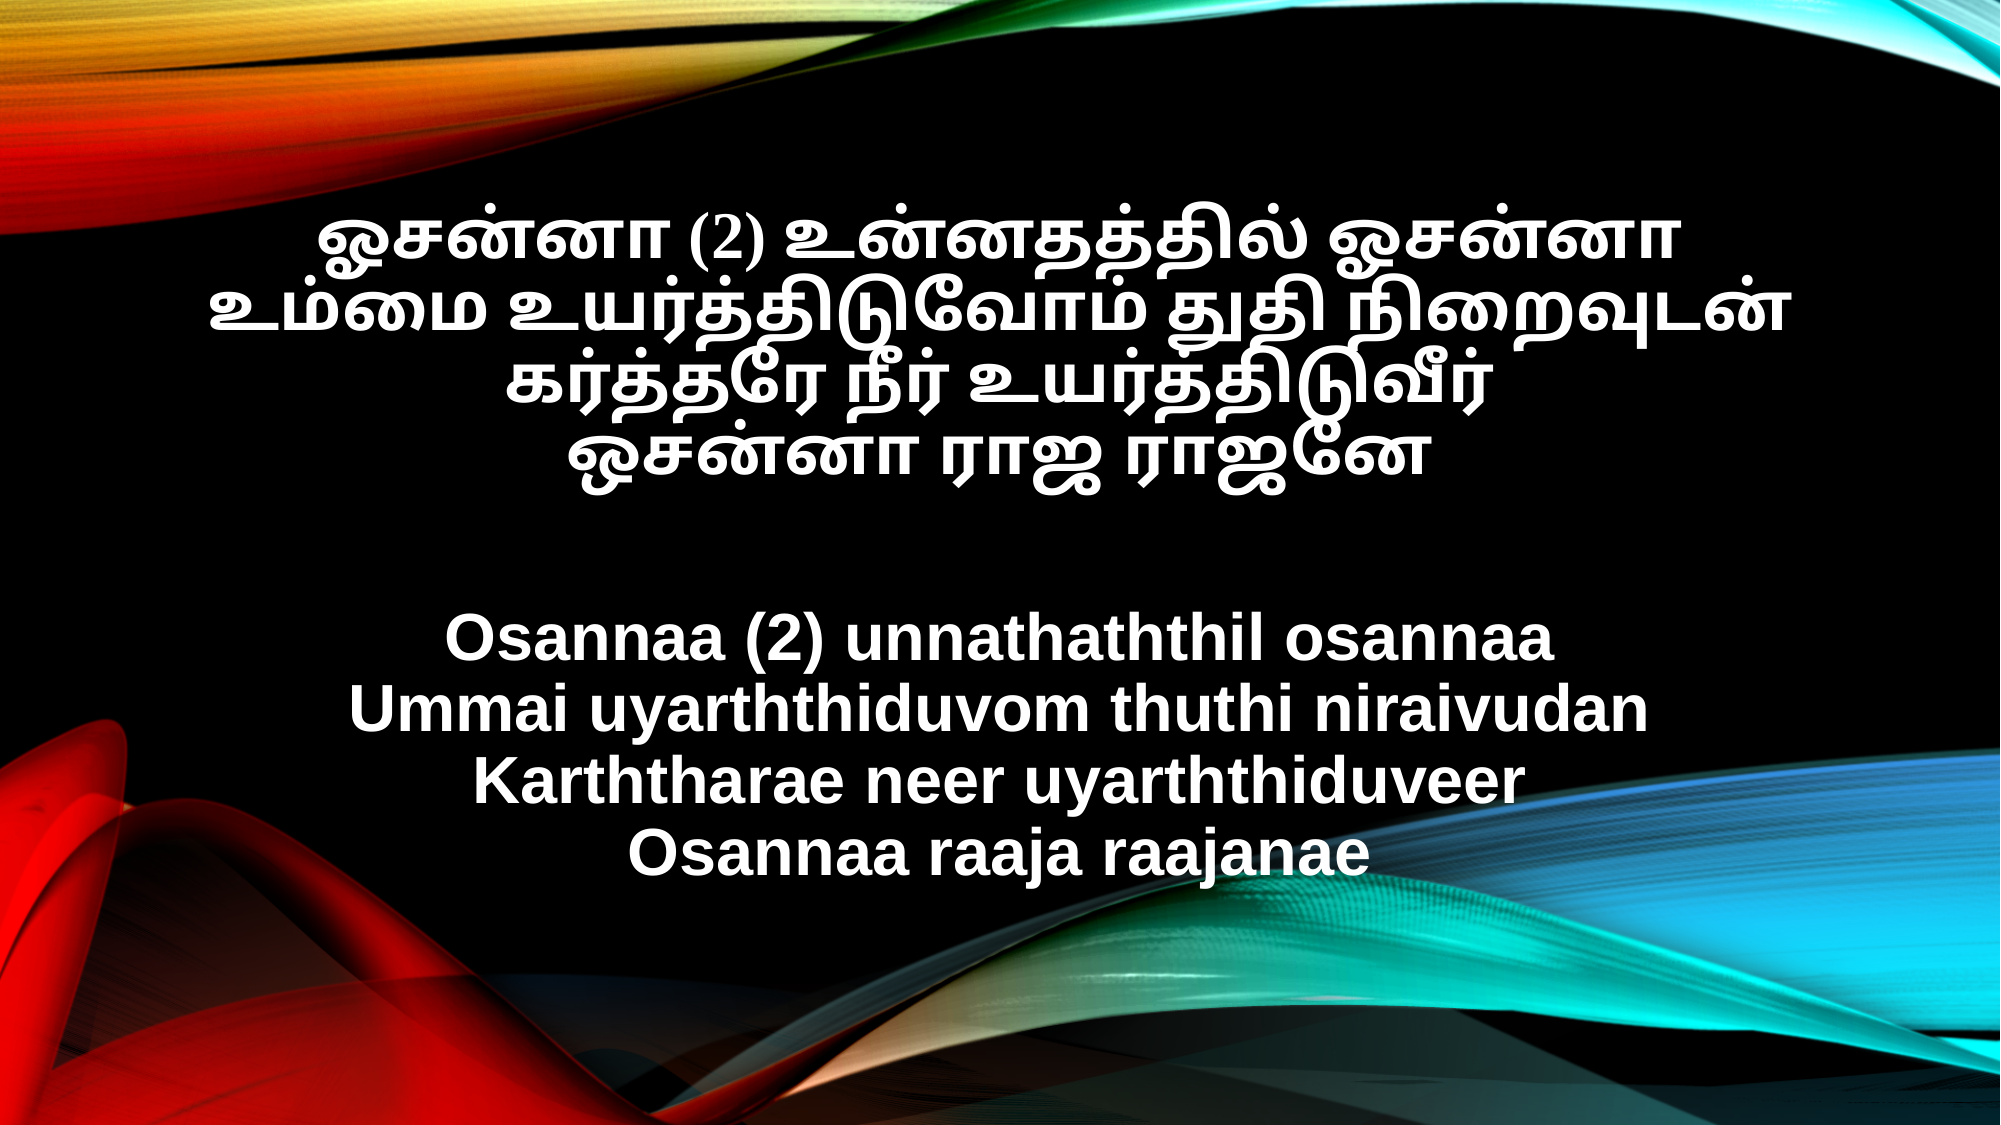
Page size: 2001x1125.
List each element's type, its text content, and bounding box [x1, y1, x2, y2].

subtitle ஓசன்னா (2) உன்னதத்தில் ஓசன்னா உம்மை உயர்த்திடுவோம் துதி நிறைவுடன் கர்த்தரே நீர் உயர்த்திடுவீர் ஒசன்னா ராஜ ராஜனே Osannaa (2) unnathaththil osannaa Ummai uyarththiduvom thuthi niraivudan Karththarae neer uyarththiduveer Osannaa raaja raajanae [0, 0, 2000, 1125]
